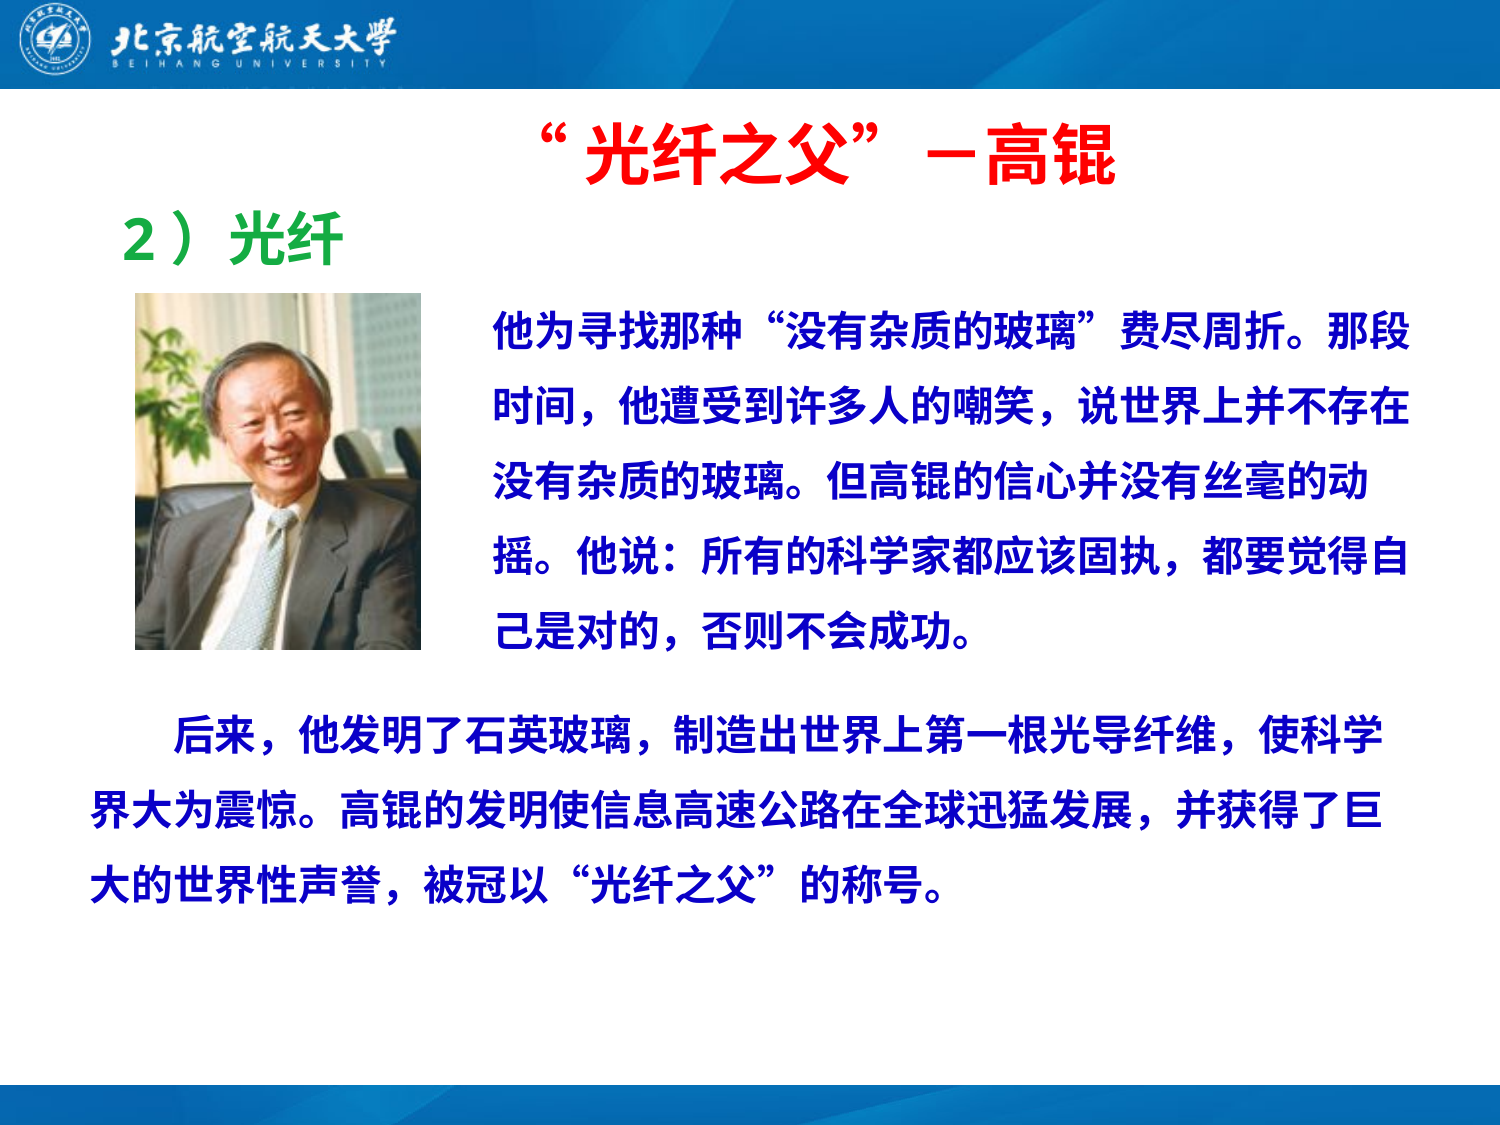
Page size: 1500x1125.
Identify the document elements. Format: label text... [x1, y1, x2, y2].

title 2）光纤 [106, 178, 619, 295]
picture [0, 0, 1500, 89]
picture [135, 293, 421, 650]
text_box 后来，他发明了石英玻璃，制造出世界上第一根光导纤维，使科学界大为震惊。高锟的发明使信息高速公路在全球迅猛发展，并获得了巨大的世界性声誉，被冠以“光纤之父”的称号。 [74, 676, 1413, 917]
text_box “光纤之父”－高锟 [486, 89, 1133, 201]
picture [0, 1085, 1500, 1125]
text_box 他为寻找那种“没有杂质的玻璃”费尽周折。那段时间，他遭受到许多人的嘲笑，说世界上并不存在没有杂质的玻璃。但高锟的信心并没有丝毫的动摇。他说：所有的科学家都应该固执，都要觉得自己是对的，否则不会成功。 [478, 272, 1454, 663]
